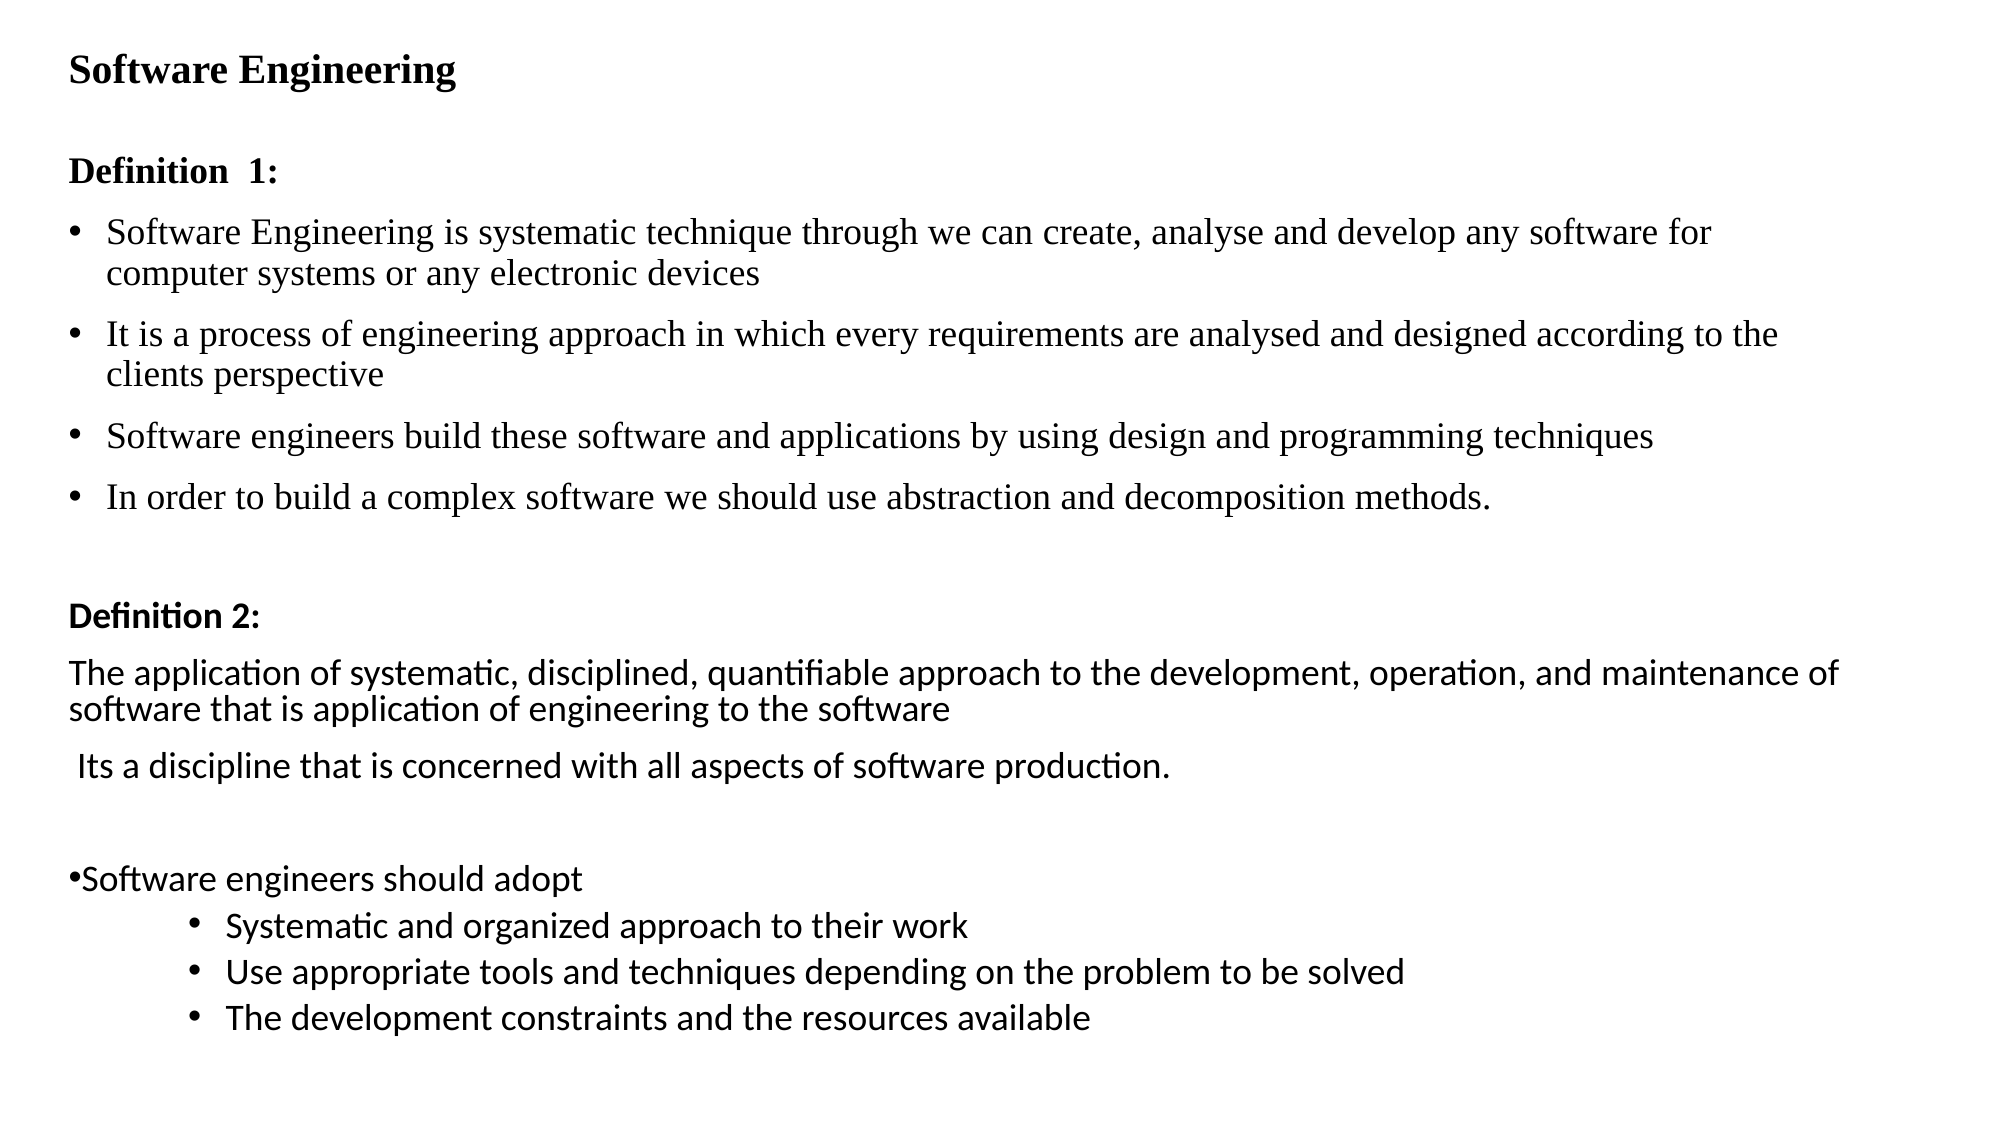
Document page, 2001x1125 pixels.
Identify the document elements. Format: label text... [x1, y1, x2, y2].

list Definition 1: Software Engineering is systematic technique through we can create, analyse and develop any software for computer systems or any electronic devices It is a process of engineering approach in which every requirements are analysed and designed according to the clients perspective Software engineers build these software and applications by using design and programming techniques In order to build a complex software we should use abstraction and decomposition methods. Definition 2: The application of systematic, disciplined, quantifiable approach to the development, operation, and maintenance of software that is application of engineering to the software Its a discipline that is concerned with all aspects of software production. Software engineers should adopt Systematic and organized approach to their work Use appropriate tools and techniques depending on the problem to be solved The development constraints and the resources available [53, 143, 1863, 1125]
title Software Engineering [53, 33, 1847, 107]
